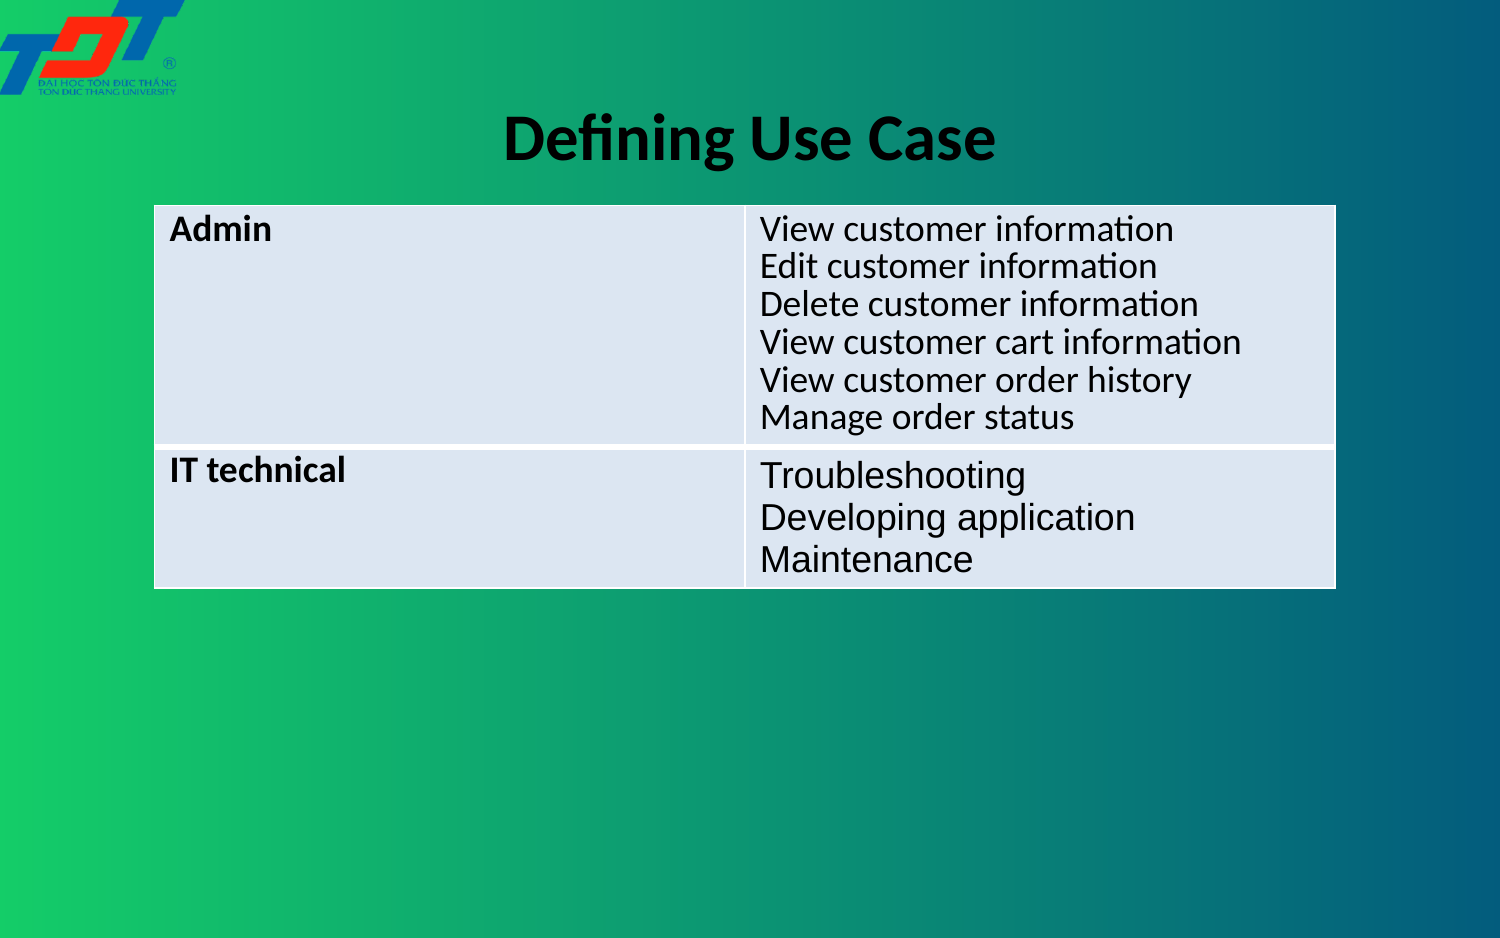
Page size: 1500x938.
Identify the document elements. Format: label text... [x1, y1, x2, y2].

table_cell Troubleshooting Developing application Maintenance [746, 450, 1334, 587]
text_box Defining Use Case [215, 46, 1286, 205]
picture [0, 0, 185, 95]
table_header View customer information Edit customer information Delete customer information View customer cart information View customer order history Manage order status [746, 206, 1334, 444]
table_cell IT technical [155, 450, 744, 587]
table_header Admin [155, 206, 744, 444]
